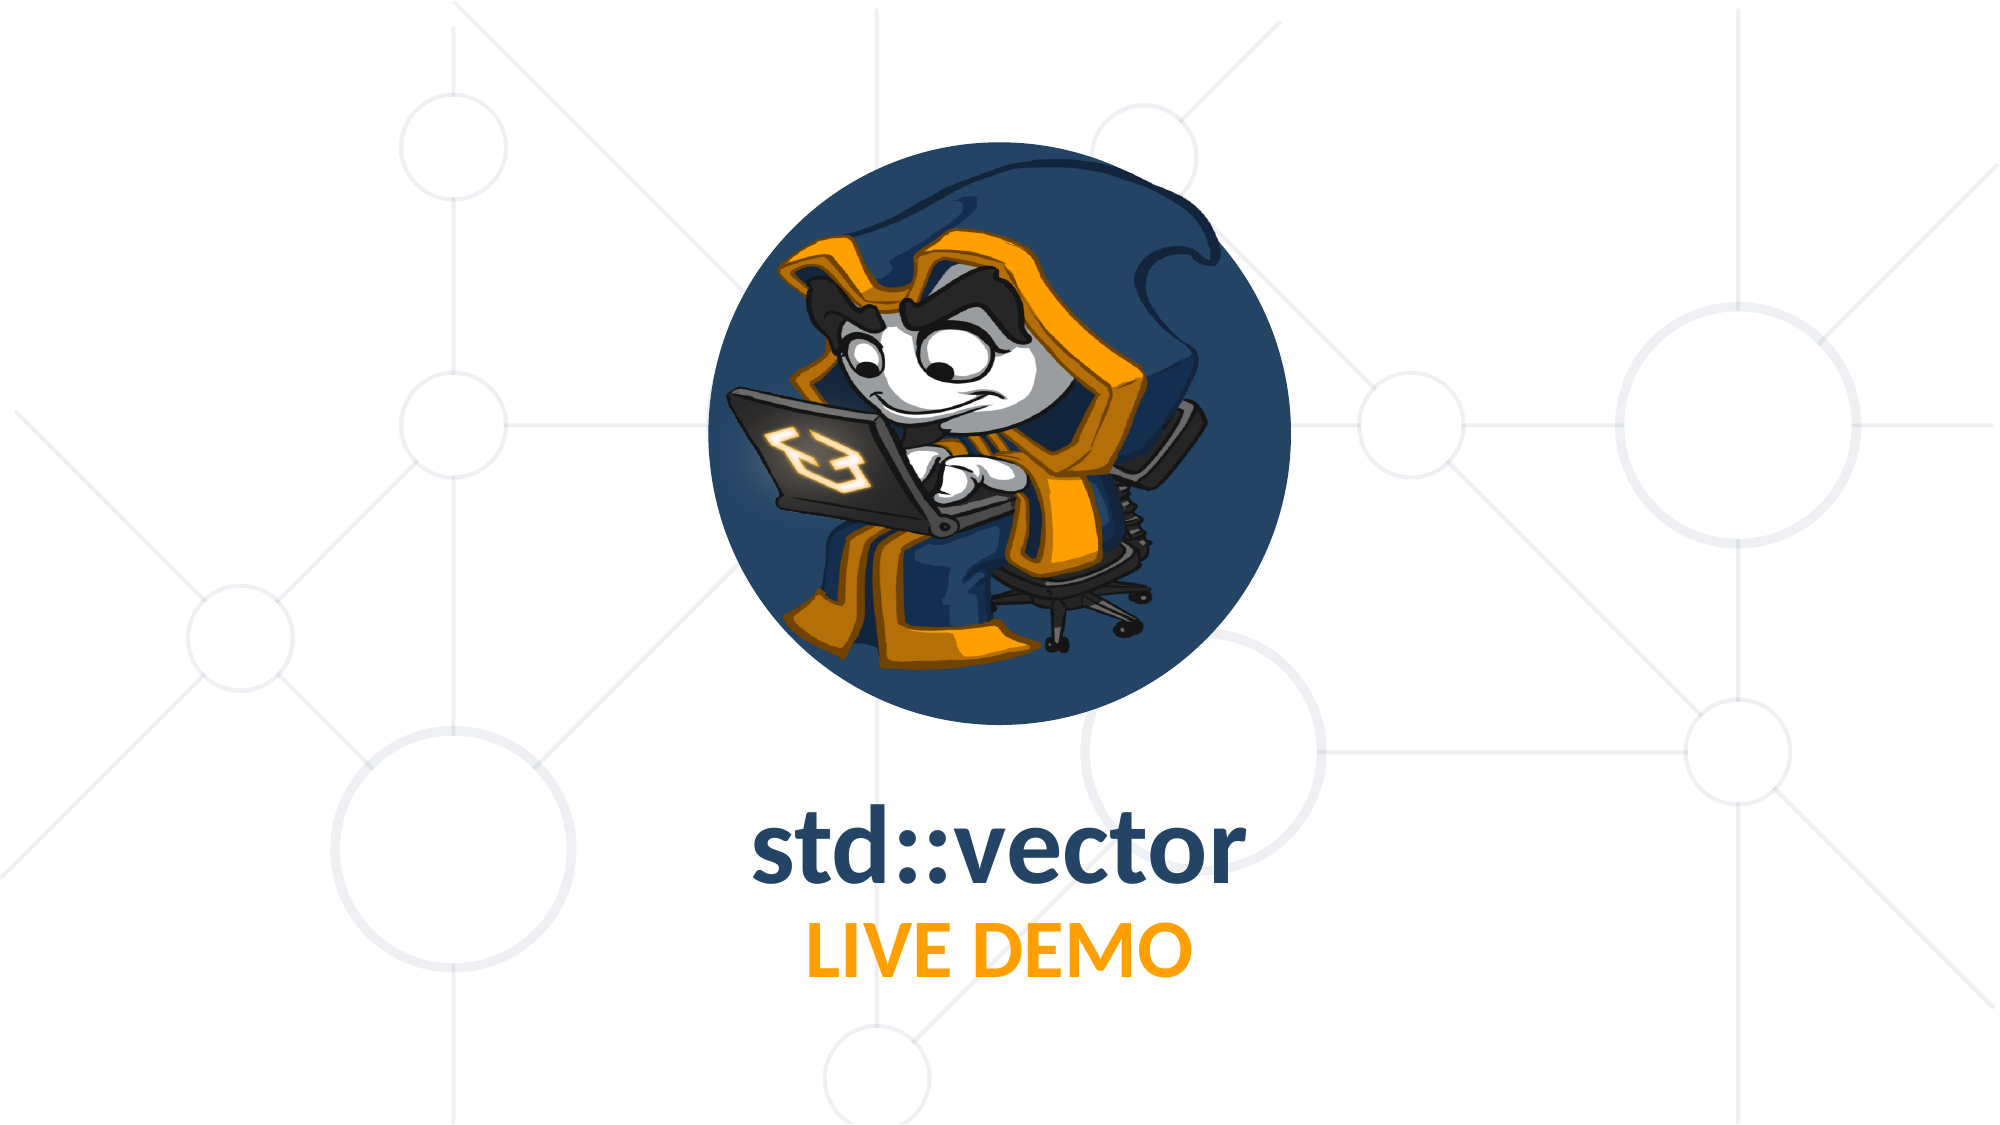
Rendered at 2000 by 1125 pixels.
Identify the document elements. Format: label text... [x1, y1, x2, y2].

list LIVE DEMO [100, 900, 1899, 983]
list std::vector [100, 771, 1899, 898]
picture [630, 109, 1263, 701]
